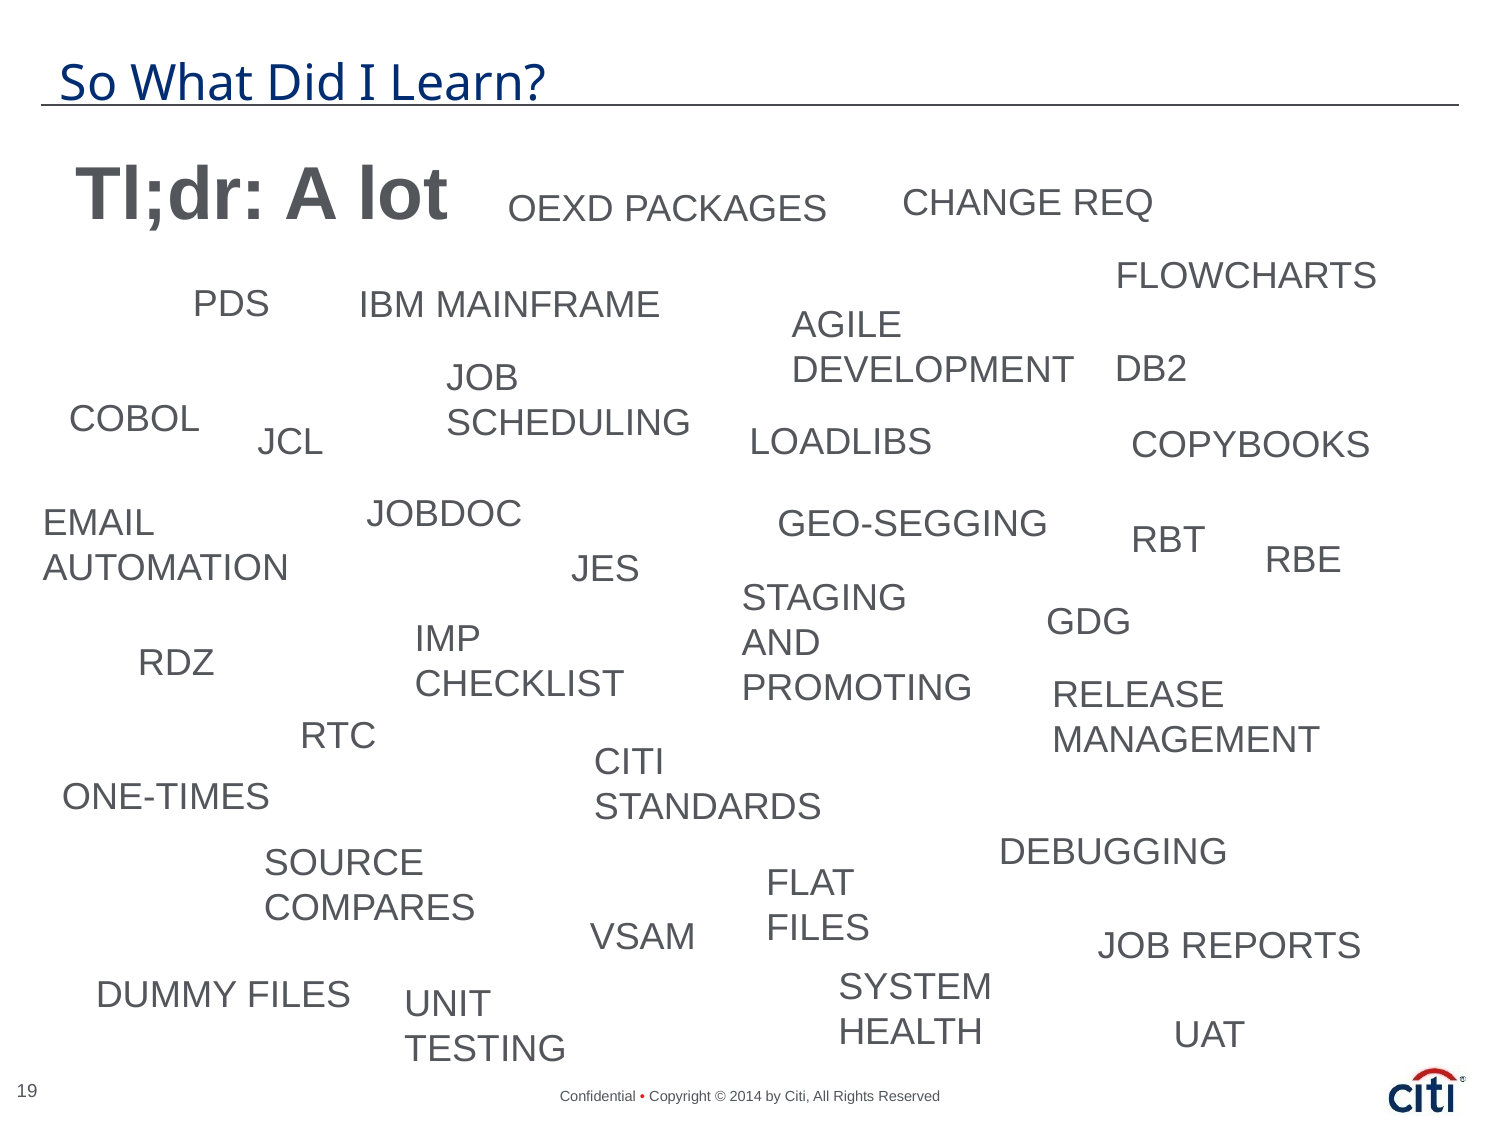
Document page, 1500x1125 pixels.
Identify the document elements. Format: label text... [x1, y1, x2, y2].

text_box COPYBOOKS [1116, 412, 1398, 473]
text_box ONE-TIMES [47, 764, 321, 825]
text_box IBM MAINFRAME [343, 273, 719, 333]
text_box OEXD PACKAGES [492, 176, 850, 237]
text_box RTC [285, 704, 400, 764]
text_box GEO-SEGGING [762, 491, 1075, 552]
text_box SYSTEM HEALTH [823, 955, 1136, 1060]
text_box COBOL [54, 386, 230, 447]
text_box GDG [1031, 589, 1157, 650]
text_box IMP CHECKLIST [399, 606, 700, 711]
text_box DEBUGGING [984, 819, 1260, 880]
text_box STAGING AND PROMOTING [726, 565, 995, 716]
text_box RBE [1249, 527, 1374, 588]
text_box JOB REPORTS [1083, 913, 1395, 973]
text_box DB2 [1100, 337, 1213, 397]
text_box FLOWCHARTS [1100, 244, 1413, 304]
text_box RELEASE MANAGEMENT [1037, 662, 1500, 768]
text_box Tl;dr: A lot [60, 152, 500, 228]
text_box So What Did I Learn? [59, 30, 1478, 112]
text_box RDZ [123, 630, 236, 691]
text_box UNIT TESTING [389, 971, 653, 1077]
picture [1383, 1065, 1468, 1116]
text_box JOBDOC [351, 481, 564, 542]
text_box JCL [242, 409, 343, 470]
text_box LOADLIBS [734, 409, 969, 470]
text_box VSAM [574, 904, 713, 965]
text_box AGILE DEVELOPMENT [776, 292, 1100, 397]
text_box PDS [178, 271, 294, 332]
text_box CITI STANDARDS [579, 729, 903, 834]
text_box EMAIL AUTOMATION [27, 490, 374, 596]
text_box SOURCE COMPARES [249, 830, 661, 936]
text_box JOB SCHEDULING [431, 345, 732, 451]
text_box UAT [1158, 1002, 1264, 1062]
text_box JES [556, 536, 667, 597]
text_box CHANGE REQ [887, 170, 1175, 231]
text_box RBT [1116, 508, 1240, 568]
text_box DUMMY FILES [81, 962, 404, 1023]
text_box FLAT FILES [751, 850, 957, 956]
